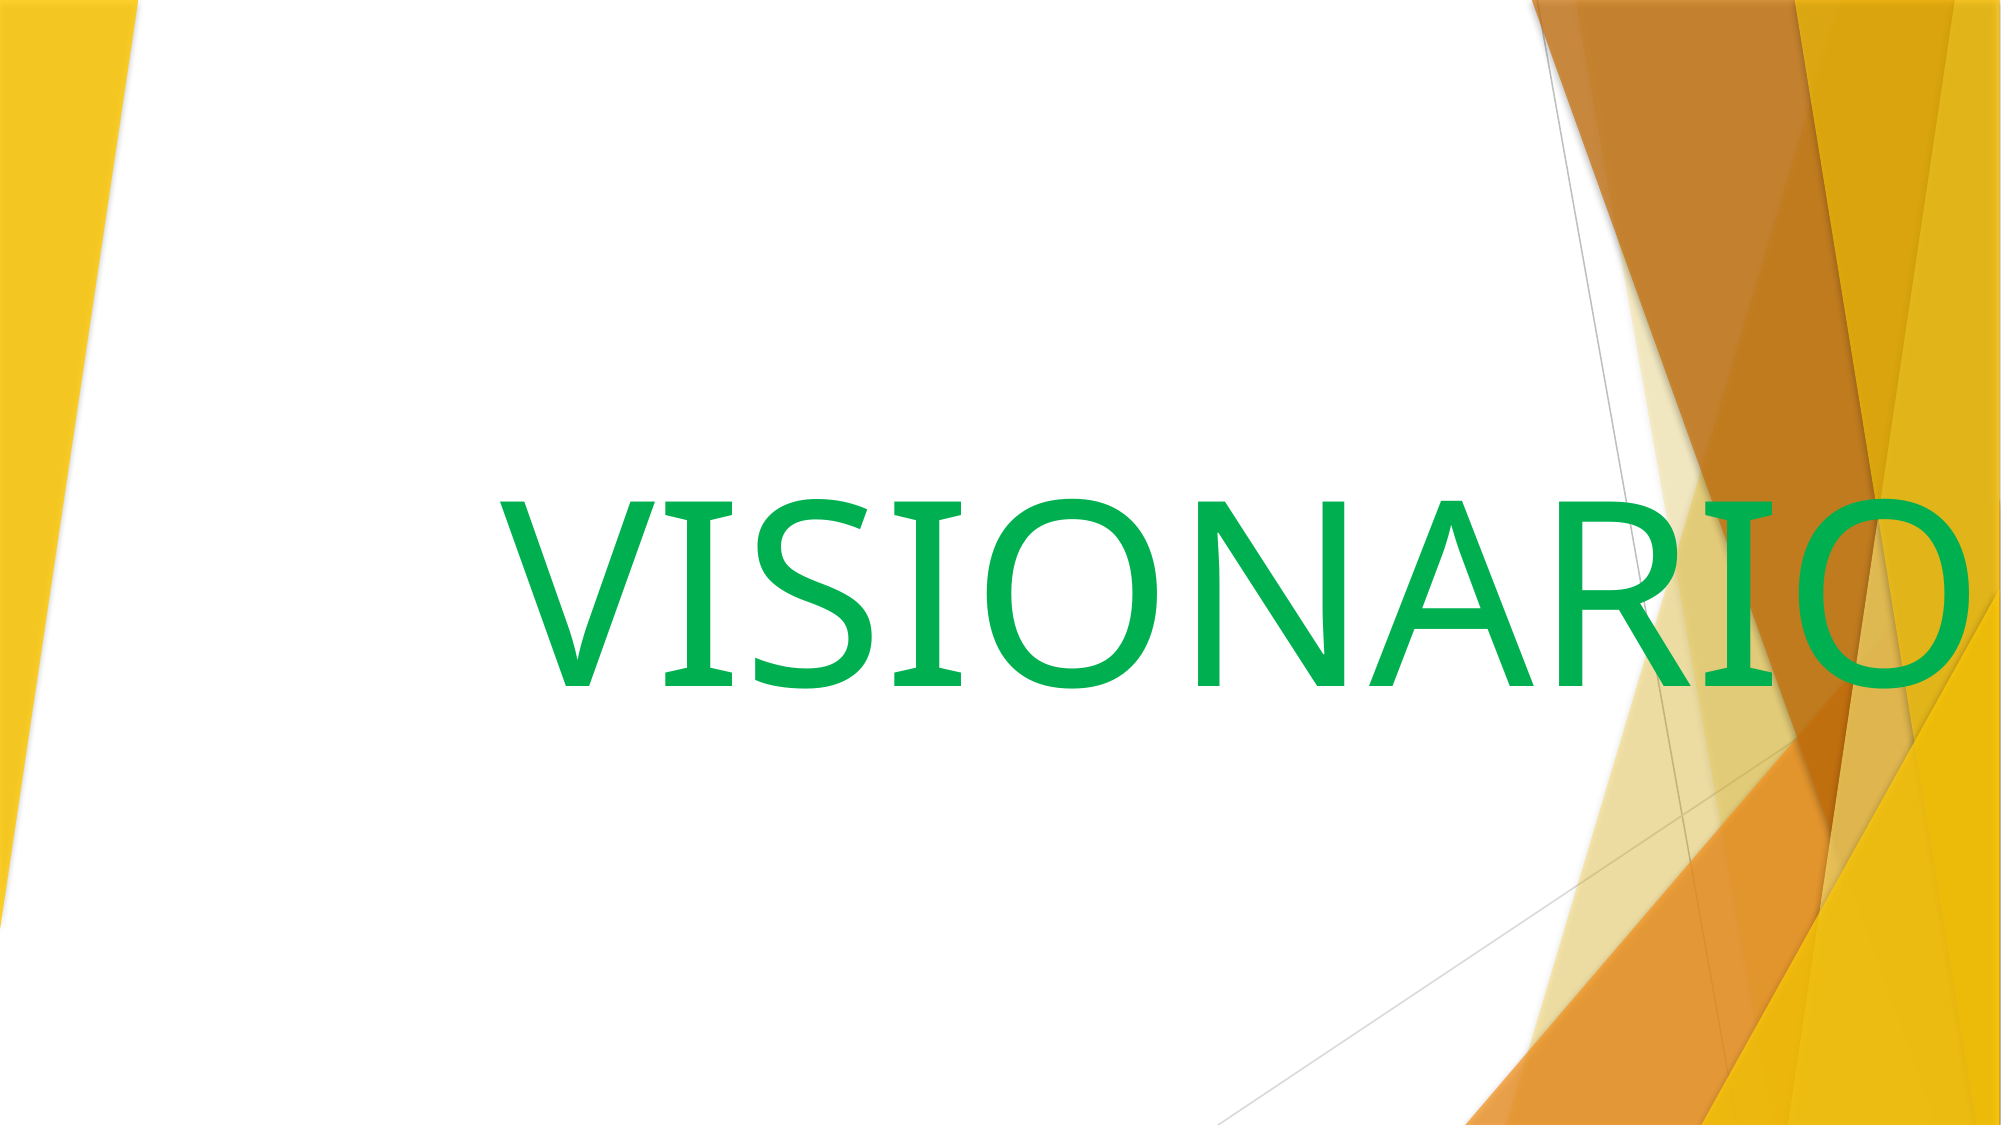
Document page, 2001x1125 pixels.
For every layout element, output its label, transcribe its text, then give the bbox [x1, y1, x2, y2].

title VISIONARIO [0, 184, 2000, 746]
